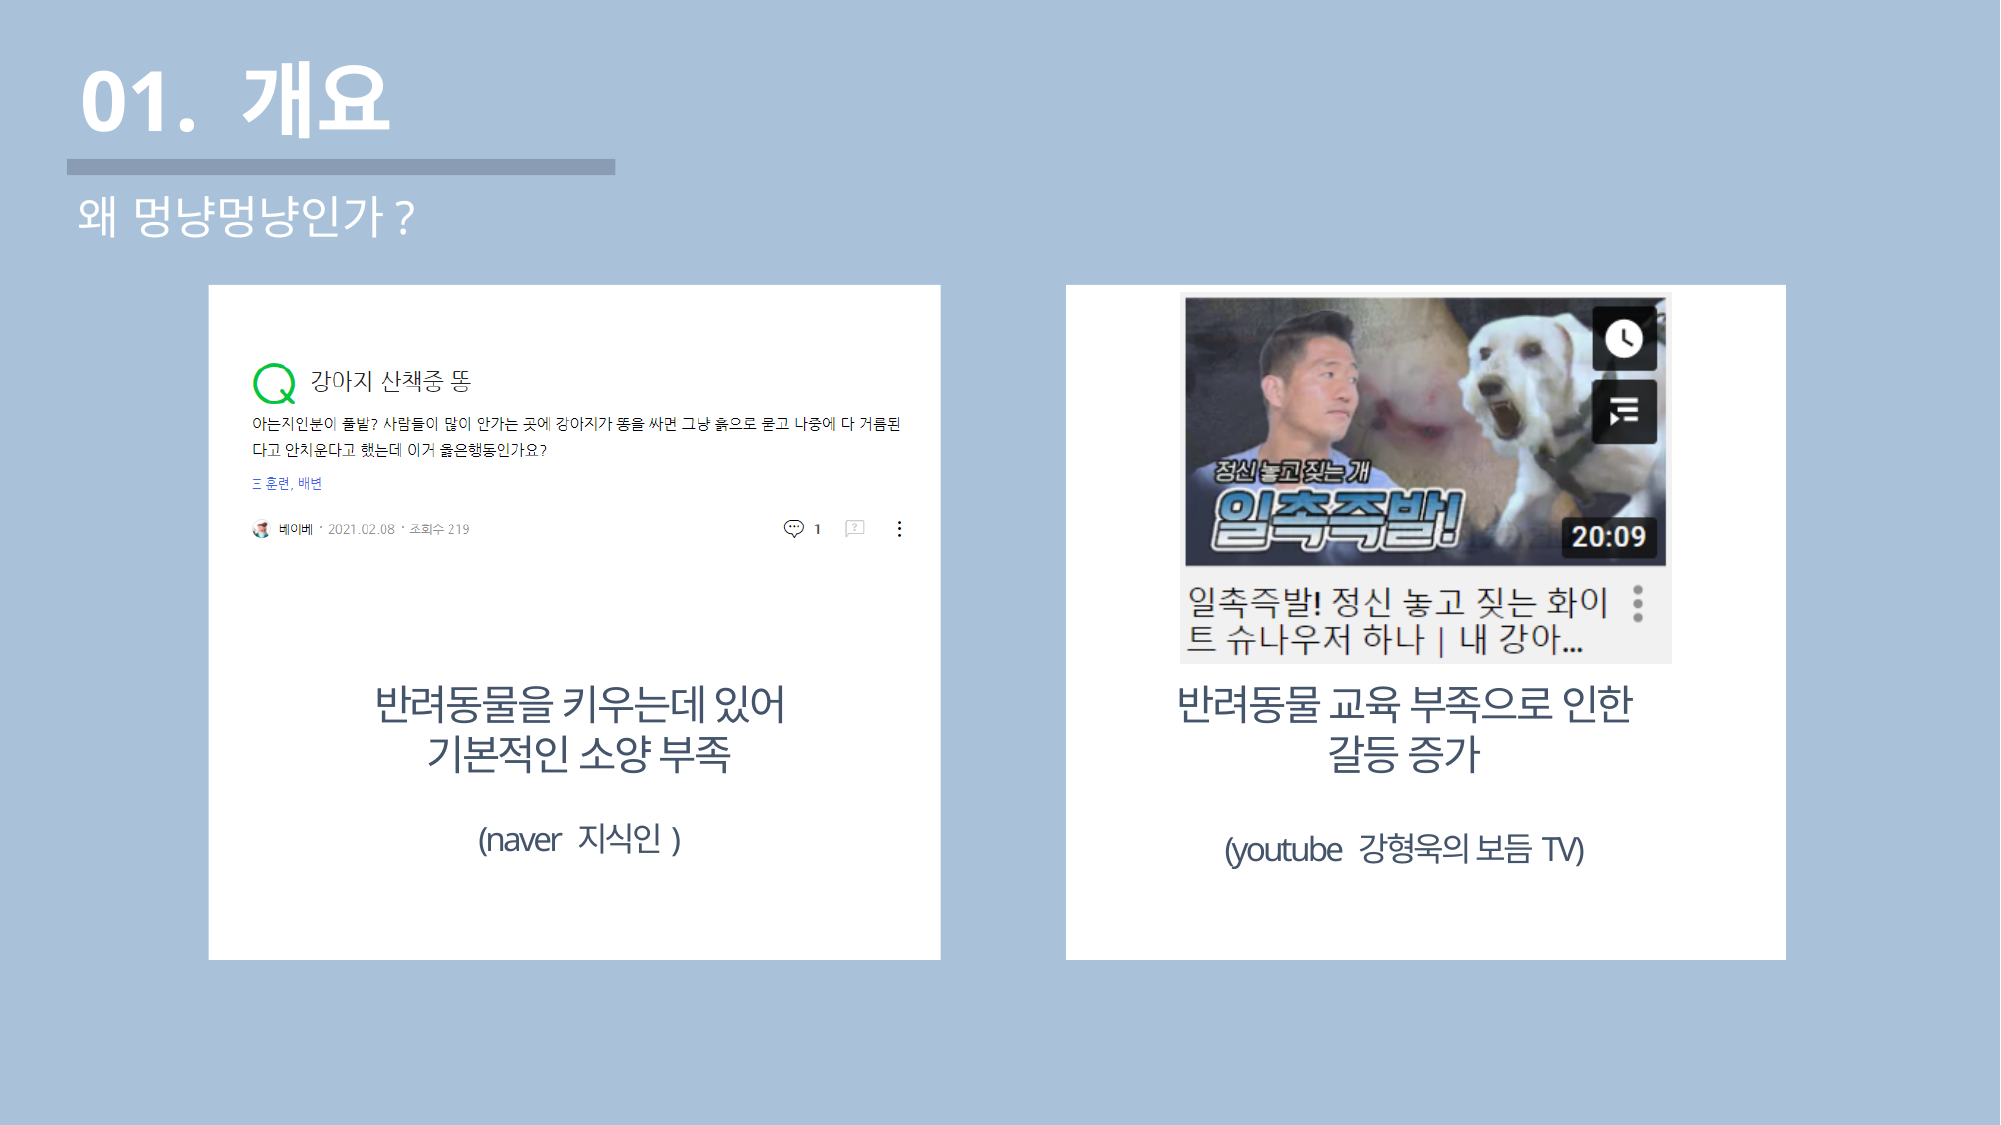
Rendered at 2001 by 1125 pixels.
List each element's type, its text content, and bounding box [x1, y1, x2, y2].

text_box 반려동물을 키우는데 있어 기본적인 소양 부족 (naver 지식인) [333, 671, 826, 724]
text_box 왜 멍냥멍냥인가? [62, 181, 1097, 249]
text_box 01. 개요 [65, 40, 523, 152]
text_box [1065, 284, 1787, 961]
text_box [66, 158, 617, 176]
text_box 반려동물 교육 부족으로 인한 갈등 증가 (youtube 강형욱의 보듬TV) [1158, 671, 1651, 724]
picture [1180, 292, 1672, 664]
picture [235, 334, 914, 577]
text_box [208, 284, 942, 961]
